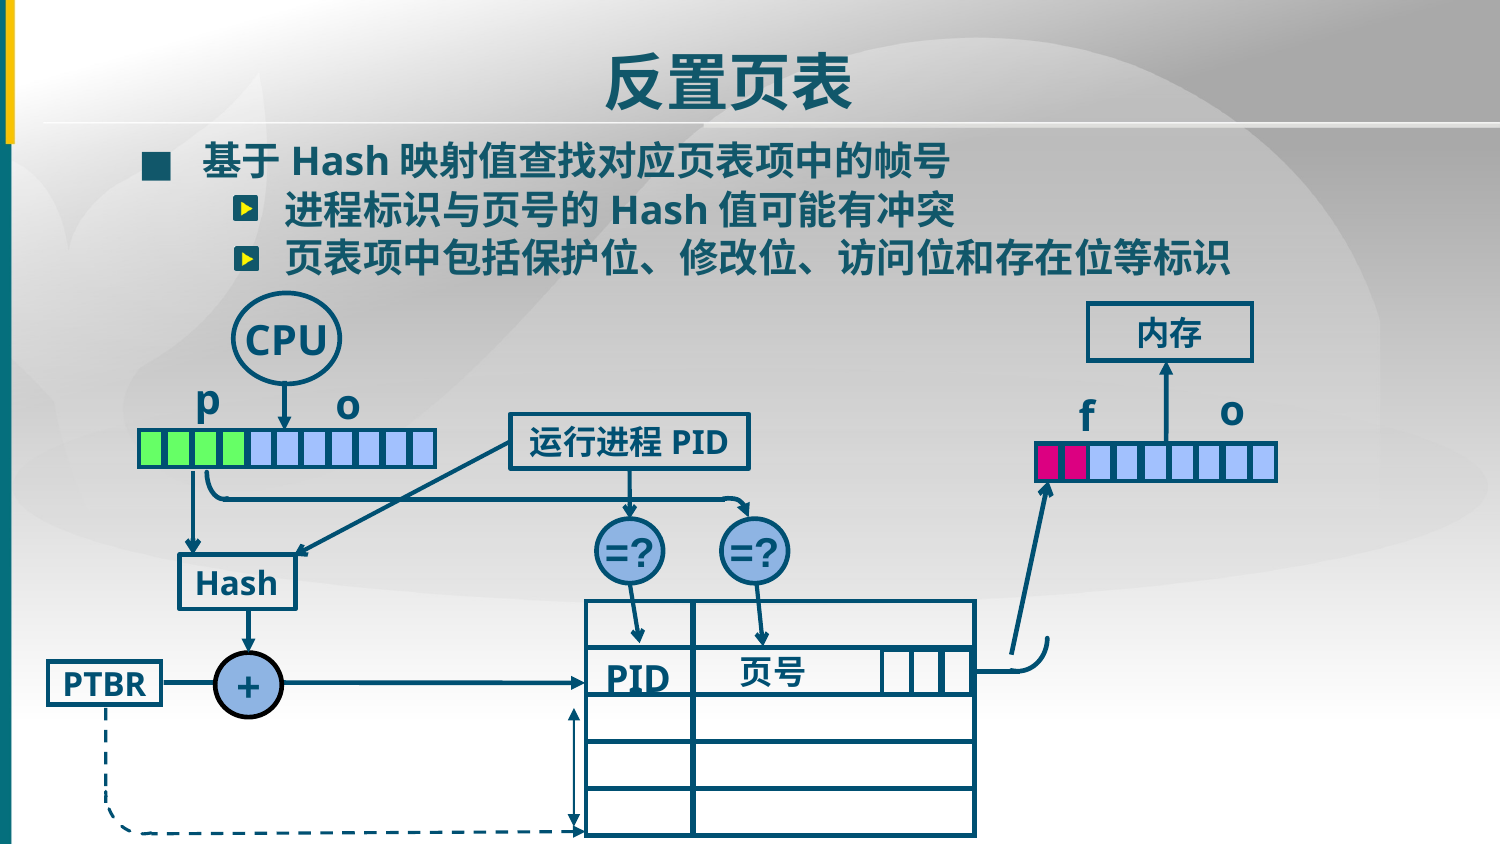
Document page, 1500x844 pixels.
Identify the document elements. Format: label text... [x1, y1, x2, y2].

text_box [138, 292, 436, 468]
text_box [206, 471, 749, 518]
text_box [440, 441, 511, 470]
text_box 运行进程PID [510, 413, 749, 469]
picture [0, 0, 1500, 844]
text_box 反置页表 [353, 41, 1104, 127]
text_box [293, 527, 511, 556]
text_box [233, 177, 1020, 225]
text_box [234, 225, 1301, 290]
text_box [573, 600, 975, 836]
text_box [974, 480, 1049, 672]
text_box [179, 554, 296, 653]
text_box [596, 527, 664, 599]
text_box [122, 128, 1313, 193]
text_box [721, 518, 789, 599]
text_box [1035, 303, 1282, 482]
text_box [47, 652, 568, 835]
